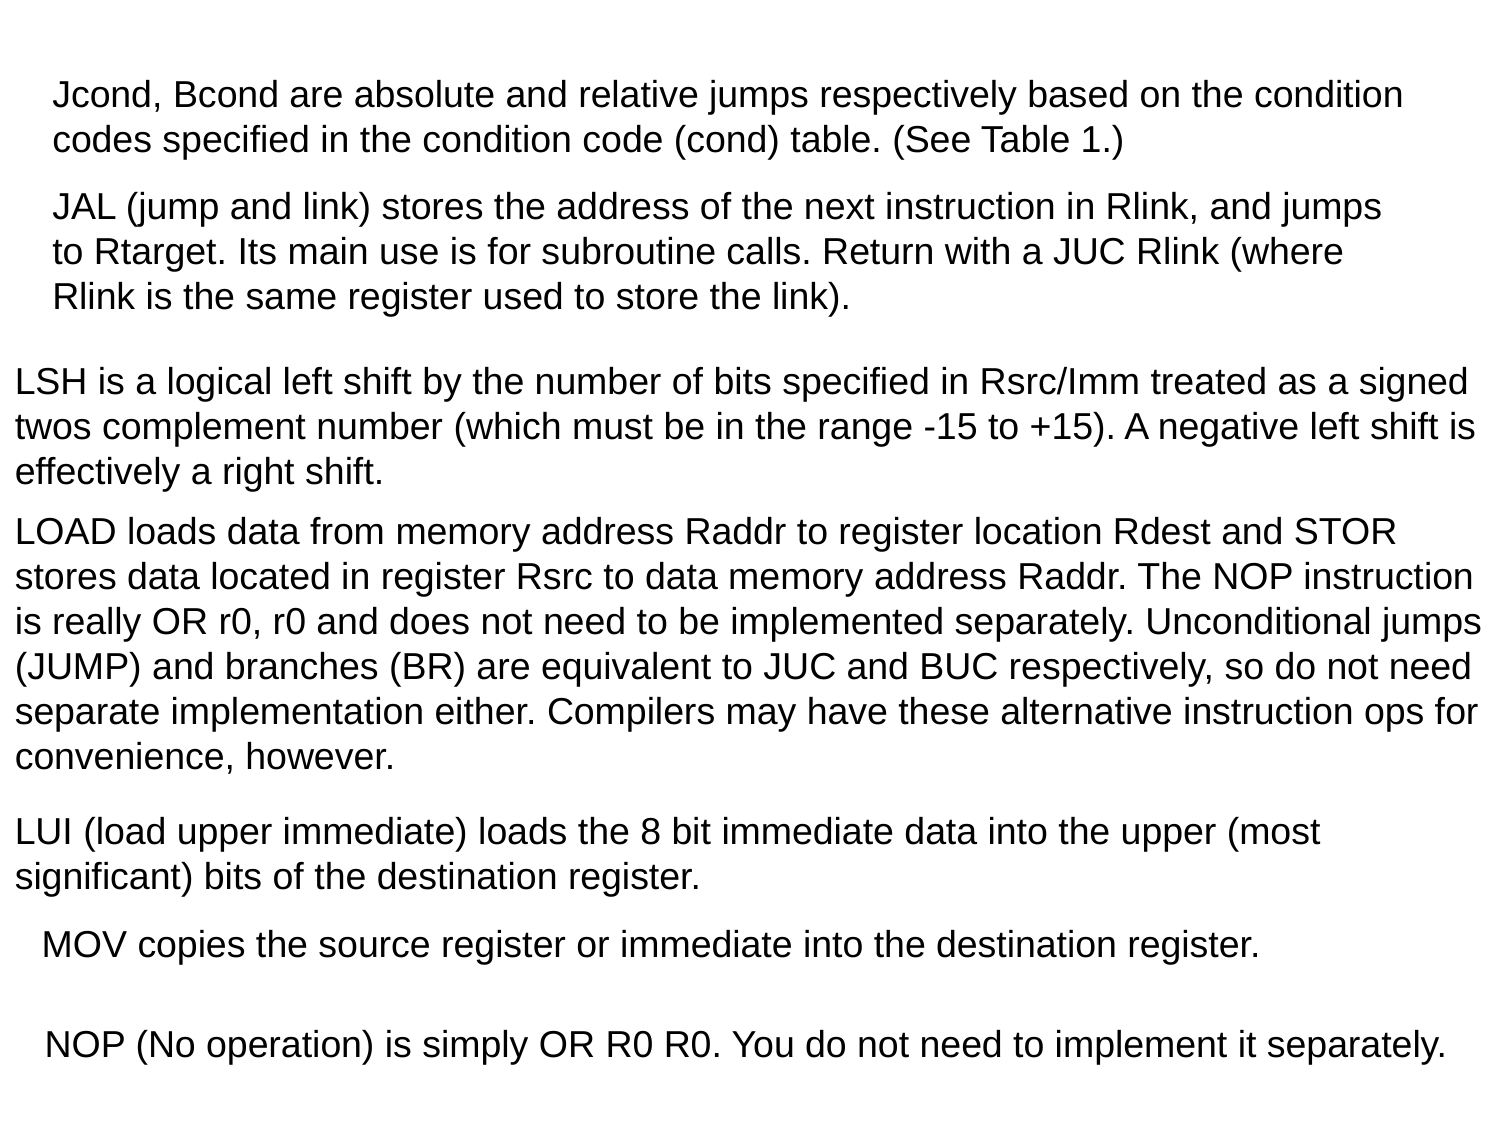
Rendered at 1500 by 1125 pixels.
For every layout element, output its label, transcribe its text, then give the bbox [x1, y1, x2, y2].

text_box NOP (No operation) is simply OR R0 R0. You do not need to implement it separately. [29, 1012, 1463, 1073]
text_box MOV copies the source register or immediate into the destination register. [26, 912, 1277, 973]
text_box Jcond, Bcond are absolute and relative jumps respectively based on the condition codes specified in the condition code (cond) table. (See Table 1.) [37, 62, 1475, 168]
text_box LOAD loads data from memory address Raddr to register location Rdest and STOR stores data located in register Rsrc to data memory address Raddr. The NOP instruction is really OR r0, r0 and does not need to be implemented separately. Unconditional jumps (JUMP) and branches (BR) are equivalent to JUC and BUC respectively, so do not need separate implementation either. Compilers may have these alternative instruction ops for convenience, however. [0, 499, 1500, 785]
text_box LSH is a logical left shift by the number of bits specified in Rsrc/Imm treated as a signed twos complement number (which must be in the range -15 to +15). A negative left shift is effectively a right shift. [0, 349, 1500, 499]
text_box LUI (load upper immediate) loads the 8 bit immediate data into the upper (most significant) bits of the destination register. [0, 799, 1500, 905]
text_box JAL (jump and link) stores the address of the next instruction in Rlink, and jumps to Rtarget. Its main use is for subroutine calls. Return with a JUC Rlink (where Rlink is the same register used to store the link). [37, 174, 1438, 325]
